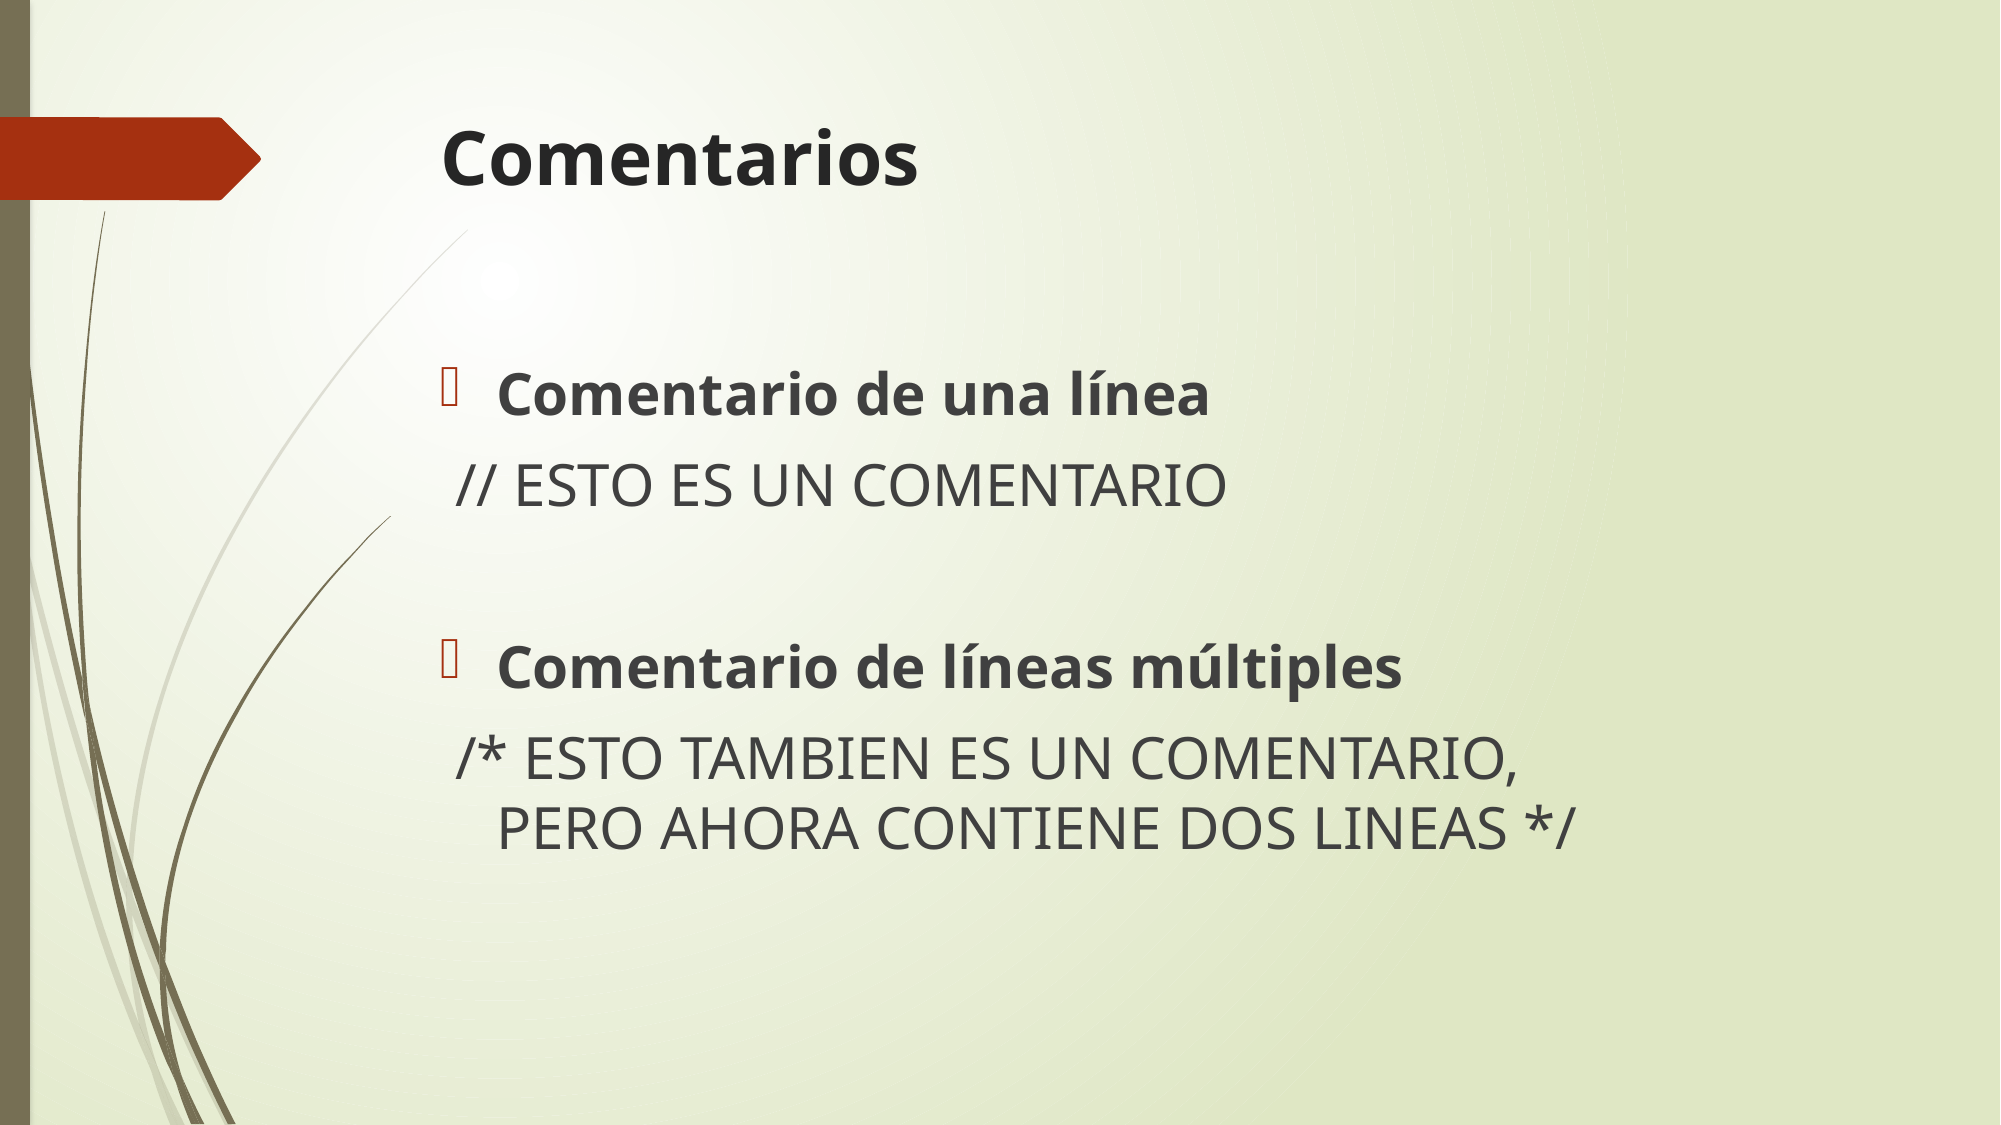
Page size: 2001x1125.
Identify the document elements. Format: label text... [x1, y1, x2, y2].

title Comentarios [425, 102, 1888, 313]
list Comentario de una línea // ESTO ES UN COMENTARIO Comentario de líneas múltiples /* ESTO TAMBIEN ES UN COMENTARIO, PERO AHORA CONTIENE DOS LINEAS */ [424, 350, 1888, 970]
